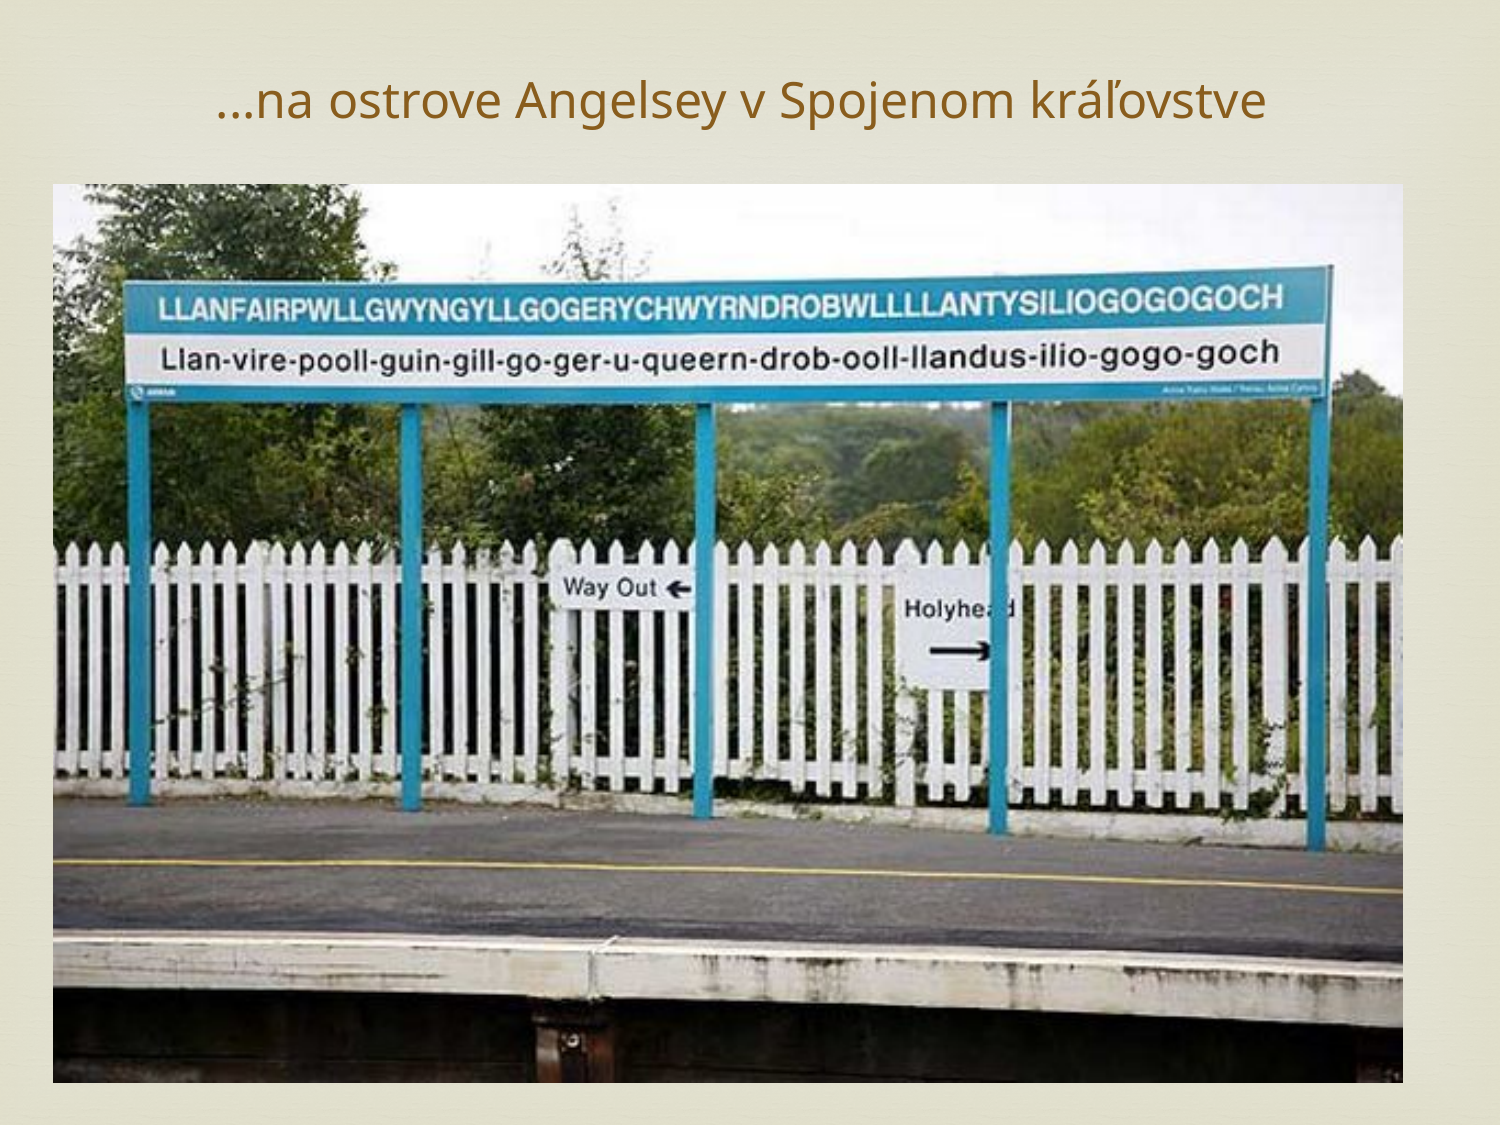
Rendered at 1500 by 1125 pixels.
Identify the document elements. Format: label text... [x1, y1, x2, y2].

title ...na ostrove Angelsey v Spojenom kráľovstve [112, 11, 1385, 181]
picture [52, 183, 1404, 1083]
